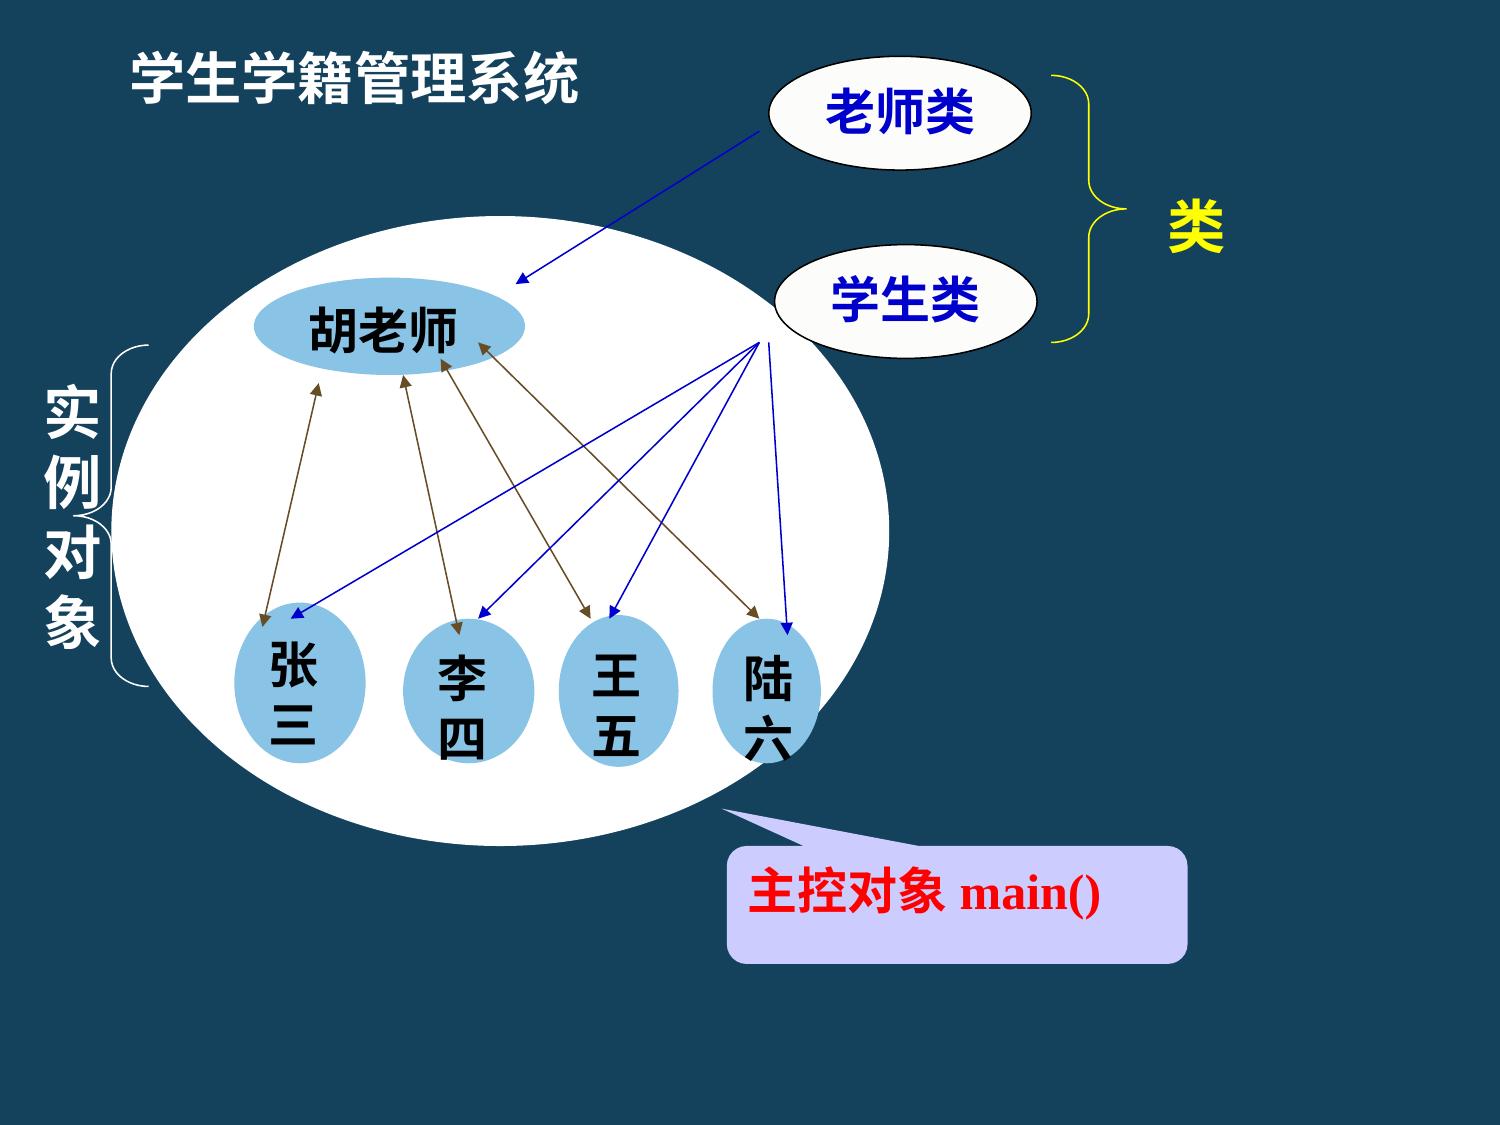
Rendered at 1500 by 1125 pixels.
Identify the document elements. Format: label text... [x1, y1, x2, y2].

text_box 陆六 [712, 618, 821, 764]
text_box 王五 [558, 615, 679, 767]
text_box 老师类 [768, 56, 1032, 171]
text_box [550, 549, 591, 619]
text_box [290, 343, 757, 619]
text_box [478, 343, 758, 619]
text_box 实例对象 [28, 368, 111, 664]
text_box [515, 131, 760, 285]
text_box [73, 345, 149, 687]
text_box 主控对象main() [721, 808, 1188, 964]
text_box [1051, 75, 1127, 343]
text_box [437, 533, 463, 636]
text_box 学生学籍管理系统 [70, 35, 638, 118]
text_box 类 [1151, 182, 1252, 268]
text_box [609, 342, 760, 619]
text_box 胡老师 [253, 277, 526, 376]
text_box [662, 522, 760, 619]
text_box [149, 216, 890, 847]
text_box [399, 375, 437, 532]
text_box [768, 342, 793, 636]
text_box 学生类 [774, 244, 1038, 359]
text_box [440, 358, 515, 486]
text_box [259, 383, 322, 627]
text_box 张三 [234, 602, 366, 764]
text_box 李四 [403, 618, 535, 764]
text_box [478, 342, 583, 446]
